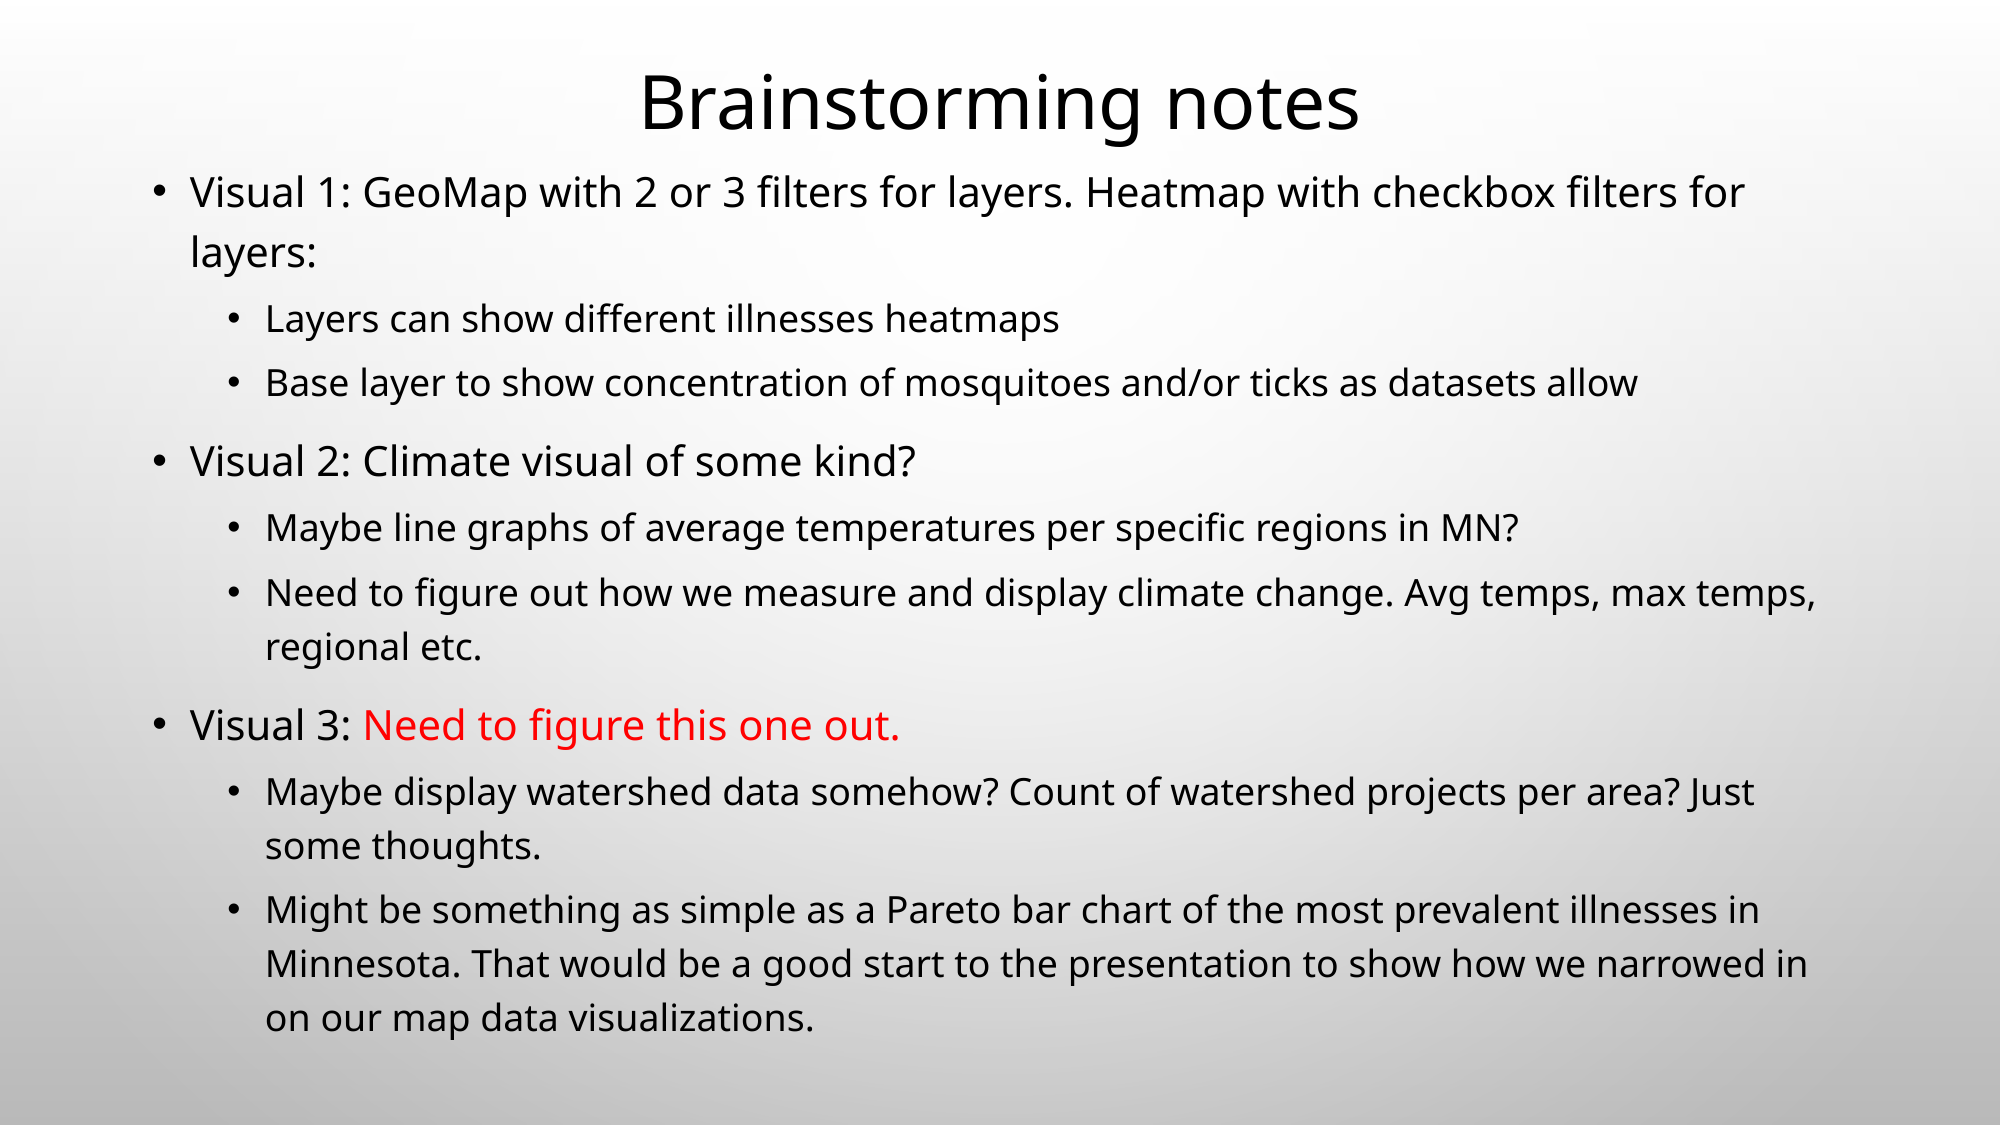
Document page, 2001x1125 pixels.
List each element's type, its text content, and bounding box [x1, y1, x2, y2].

title Brainstorming notes [137, 28, 1863, 181]
picture [0, 0, 2000, 1125]
list Visual 1: GeoMap with 2 or 3 filters for layers. Heatmap with checkbox filters for layers: Layers can show different illnesses heatmaps Base layer to show concentration of mosquitoes and/or ticks as datasets allow Visual 2: Climate visual of some kind? Maybe line graphs of average temperatures per specific regions in MN? Need to figure out how we measure and display climate change. Avg temps, max temps, regional etc. Visual 3: Need to figure this one out. Maybe display watershed data somehow? Count of watershed projects per area? Just some thoughts. Might be something as simple as a Pareto bar chart of the most prevalent illnesses in Minnesota. That would be a good start to the presentation to show how we narrowed in on our map data visualizations. [137, 181, 1863, 1014]
